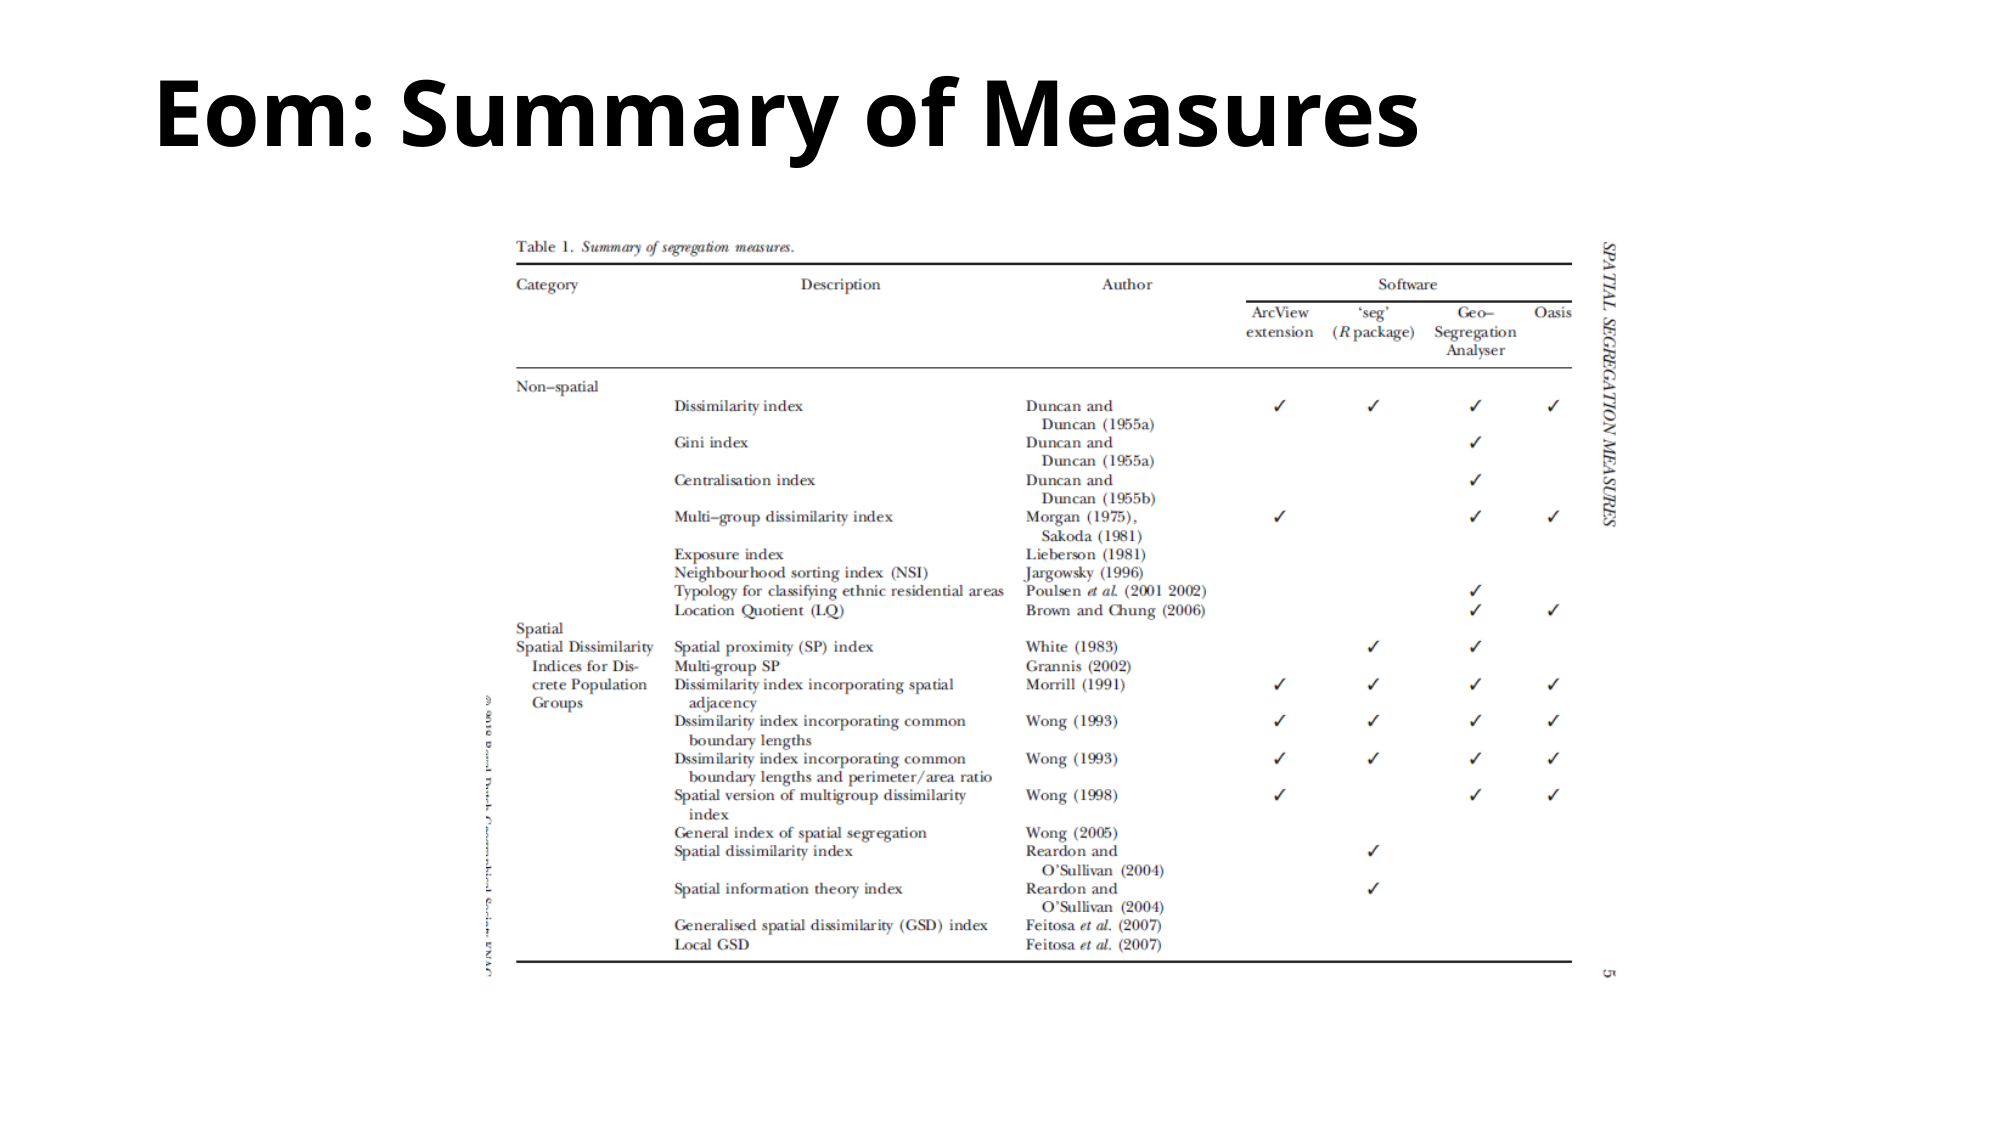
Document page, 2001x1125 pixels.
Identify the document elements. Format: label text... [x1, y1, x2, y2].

text_box Eom: Summary of Measures [137, 59, 1863, 278]
picture [486, 219, 1684, 1020]
